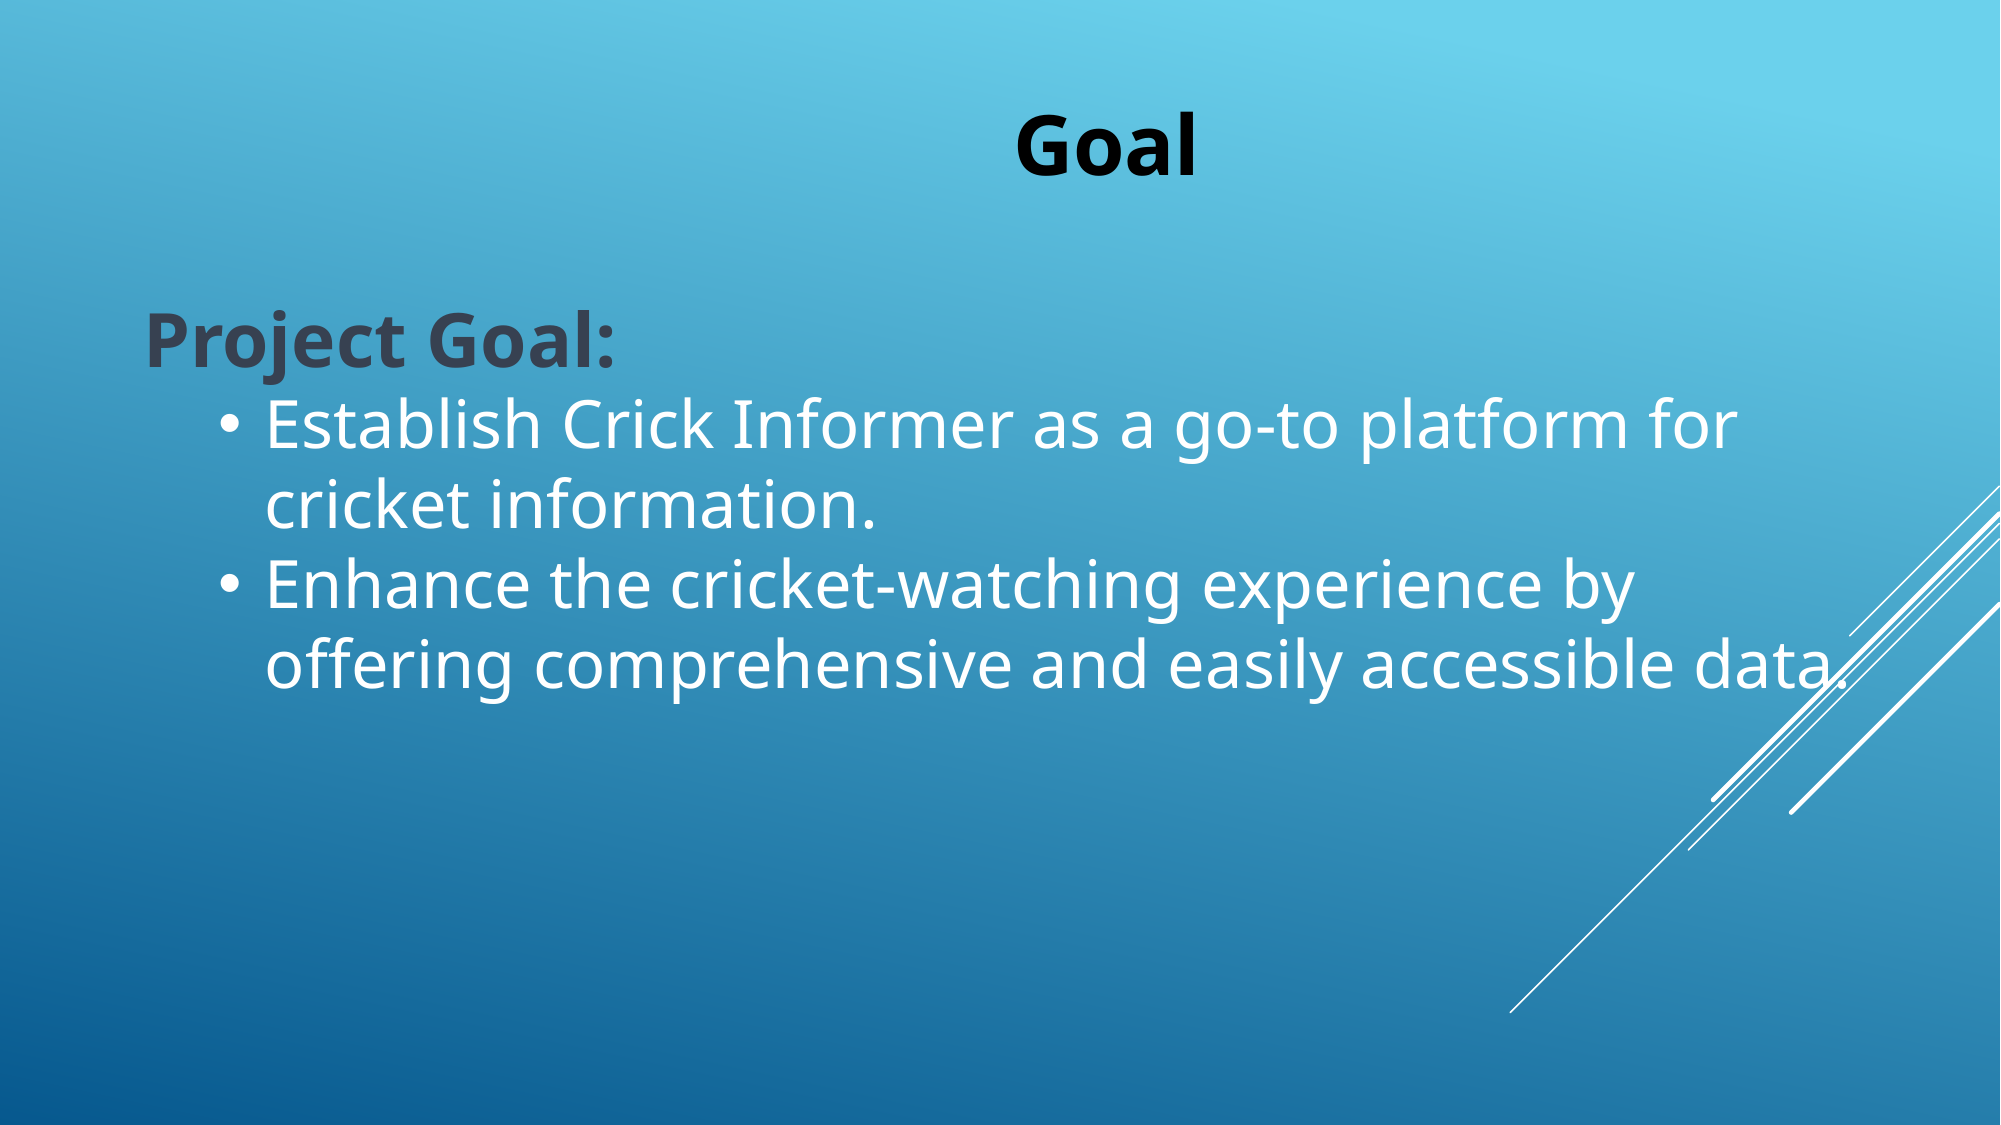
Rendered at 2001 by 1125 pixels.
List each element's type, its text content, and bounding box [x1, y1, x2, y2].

text_box Goal Project Goal: Establish Crick Informer as a go-to platform for cricket information. Enhance the cricket-watching experience by offering comprehensive and easily accessible data. [128, 84, 1919, 710]
